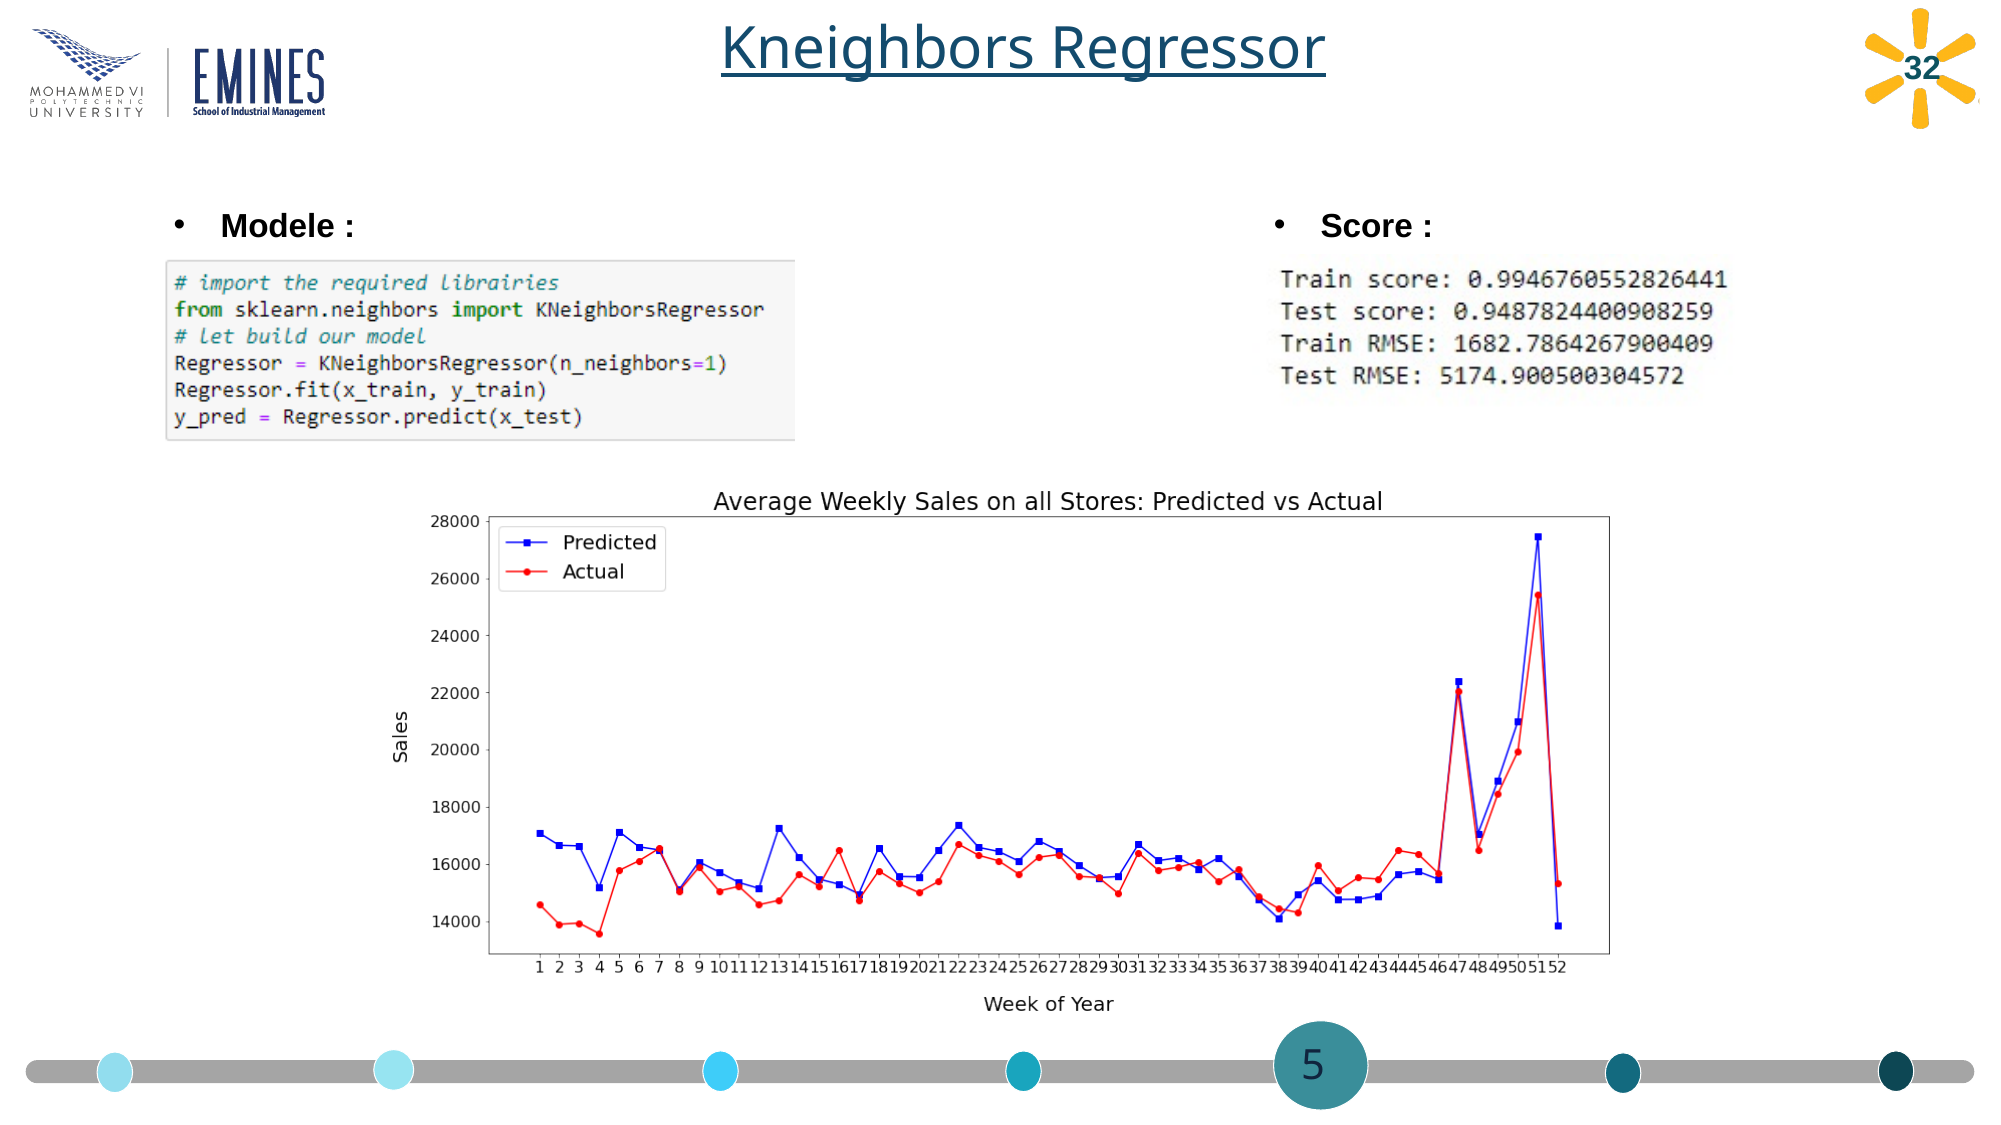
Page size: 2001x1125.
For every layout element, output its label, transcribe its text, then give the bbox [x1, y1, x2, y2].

text_box [1004, 1049, 1043, 1093]
text_box [372, 1048, 415, 1092]
text_box [131, 1059, 378, 1085]
picture [157, 254, 795, 449]
picture [1252, 254, 1793, 407]
text_box Kneighbors Regressor [74, 0, 1848, 110]
text_box [96, 1050, 134, 1094]
text_box [24, 1059, 99, 1085]
text_box [1363, 1043, 1370, 1088]
text_box [1039, 1059, 1276, 1085]
text_box [410, 1059, 705, 1085]
text_box 5 [1286, 1030, 1363, 1096]
text_box [1290, 1022, 1352, 1030]
text_box Score : [1273, 203, 1802, 244]
text_box [1911, 1059, 1976, 1085]
picture [14, 13, 340, 133]
text_box [1272, 1033, 1357, 1112]
text_box [1638, 1059, 1881, 1085]
text_box [1877, 1049, 1915, 1093]
text_box [1365, 1059, 1608, 1085]
text_box Modele : [173, 203, 702, 244]
picture [384, 484, 1616, 1022]
text_box [701, 1049, 740, 1093]
picture [1848, 0, 1980, 146]
text_box [736, 1059, 1008, 1085]
text_box [1604, 1051, 1642, 1095]
